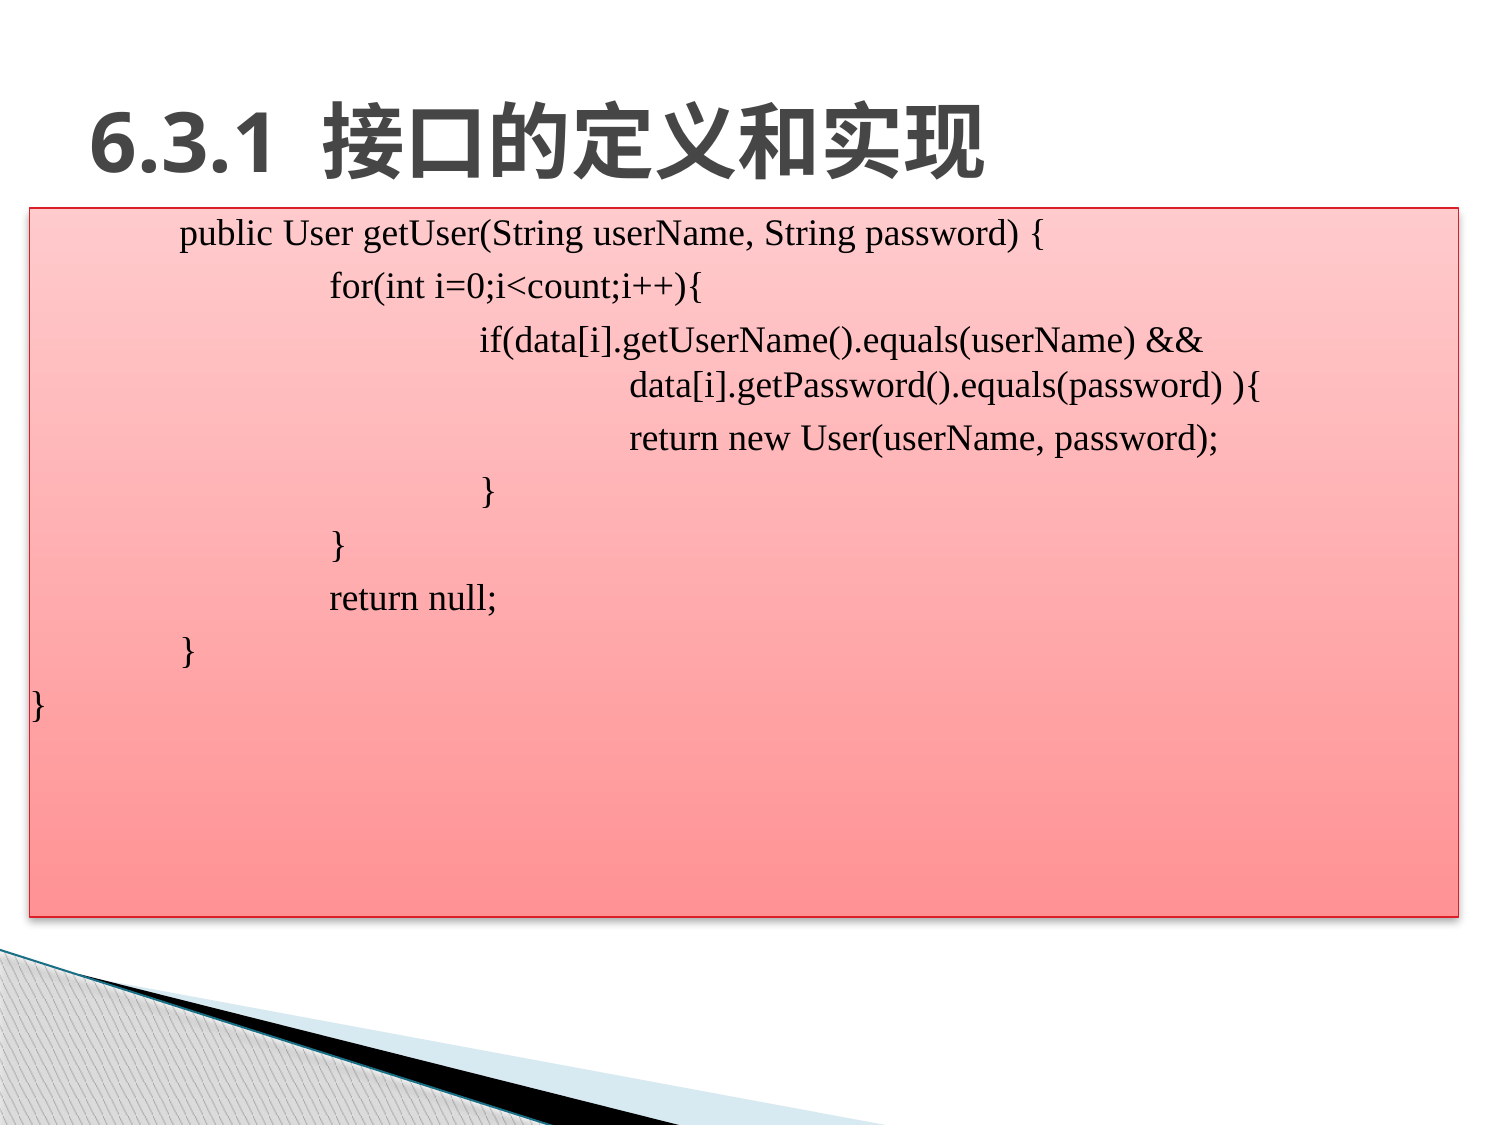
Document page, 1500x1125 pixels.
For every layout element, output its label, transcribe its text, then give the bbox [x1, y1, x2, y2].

text_box public User getUser(String userName, String password) { for(int i=0;i<count;i++){ if(data[i].getUserName().equals(userName) && data[i].getPassword().equals(password) ){ return new User(userName, password); } } return null; } } [29, 207, 1459, 918]
title 6.3.1 接口的定义和实现 [75, 45, 1425, 207]
